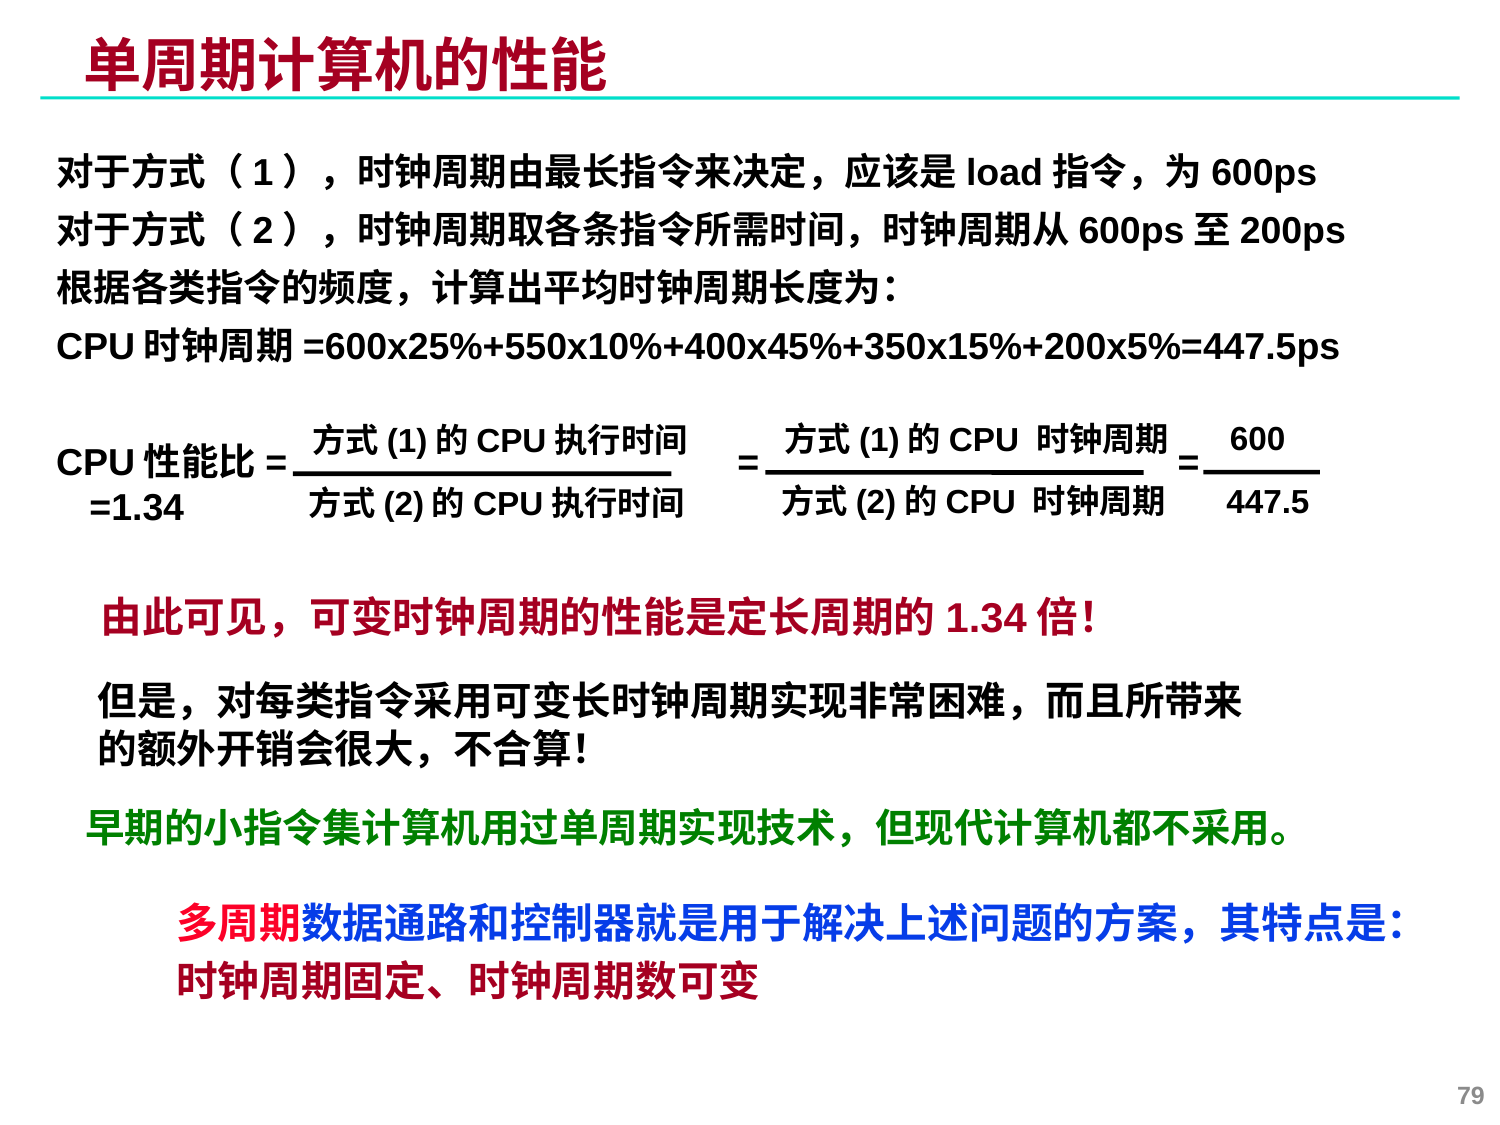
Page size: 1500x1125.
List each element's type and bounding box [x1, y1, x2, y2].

text_box [770, 410, 1201, 465]
text_box [1215, 410, 1325, 465]
text_box [70, 796, 1388, 859]
title [72, 33, 1304, 103]
text_box [83, 668, 1293, 779]
text_box [765, 472, 1198, 528]
text_box [85, 583, 1227, 649]
list [45, 143, 1442, 502]
text_box [292, 473, 726, 530]
text_box [161, 889, 1459, 1013]
text_box [1203, 472, 1350, 528]
slide_number [1162, 1065, 1500, 1125]
text_box [297, 411, 729, 467]
